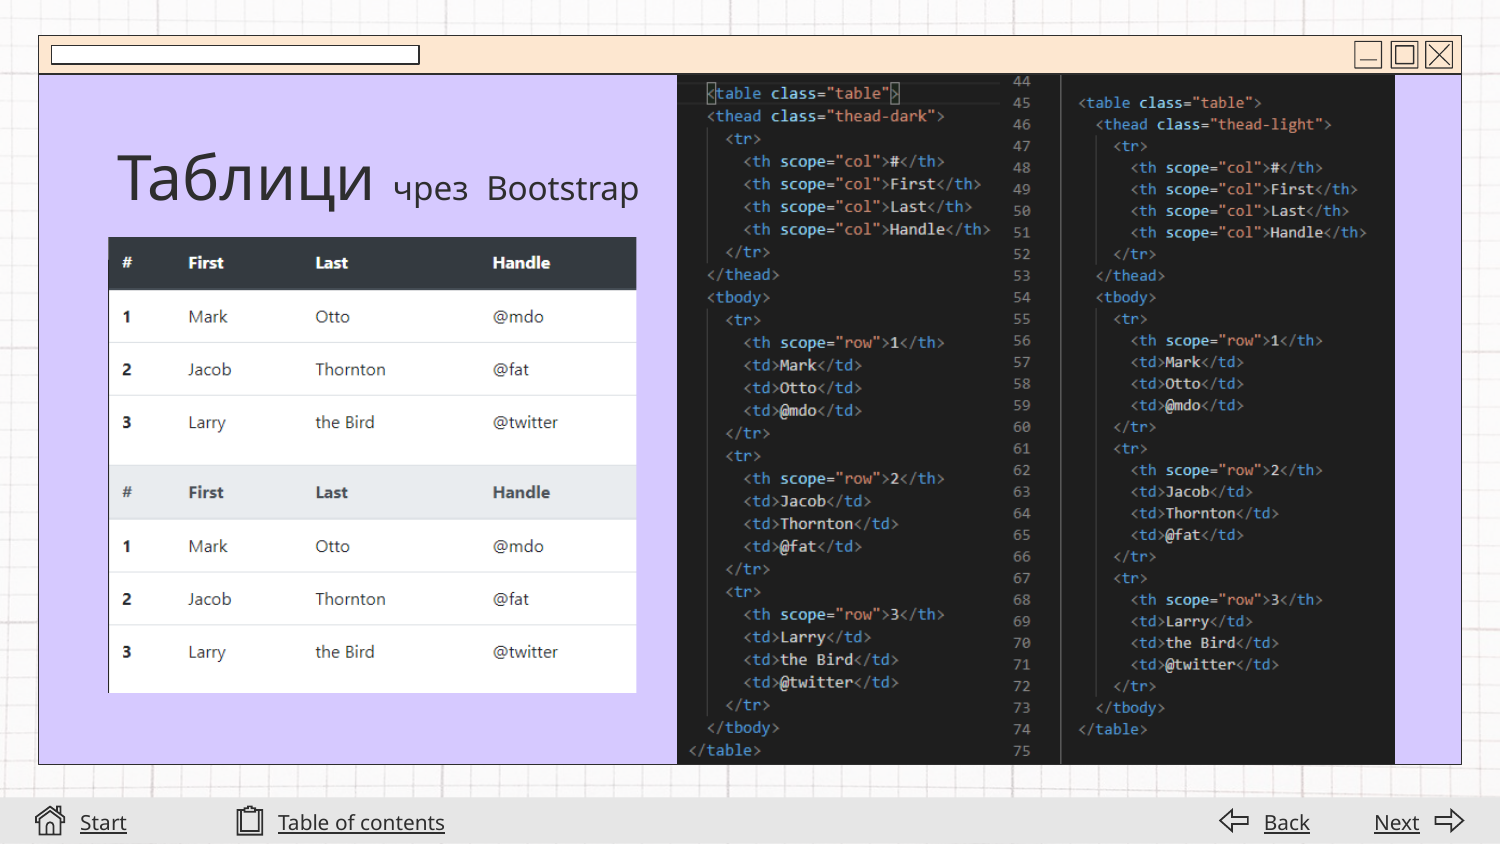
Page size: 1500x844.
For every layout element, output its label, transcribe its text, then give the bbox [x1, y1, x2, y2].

subtitle Back [1248, 794, 1331, 844]
text_box [236, 805, 264, 836]
subtitle Next [1352, 794, 1435, 844]
subtitle Start [65, 794, 182, 844]
title Таблици чрез Bootstrap [102, 123, 672, 228]
text_box [35, 805, 66, 836]
text_box [1218, 808, 1248, 833]
picture [106, 237, 637, 693]
subtitle Table of contents [263, 794, 494, 844]
picture [677, 75, 1395, 764]
text_box [1435, 808, 1465, 834]
